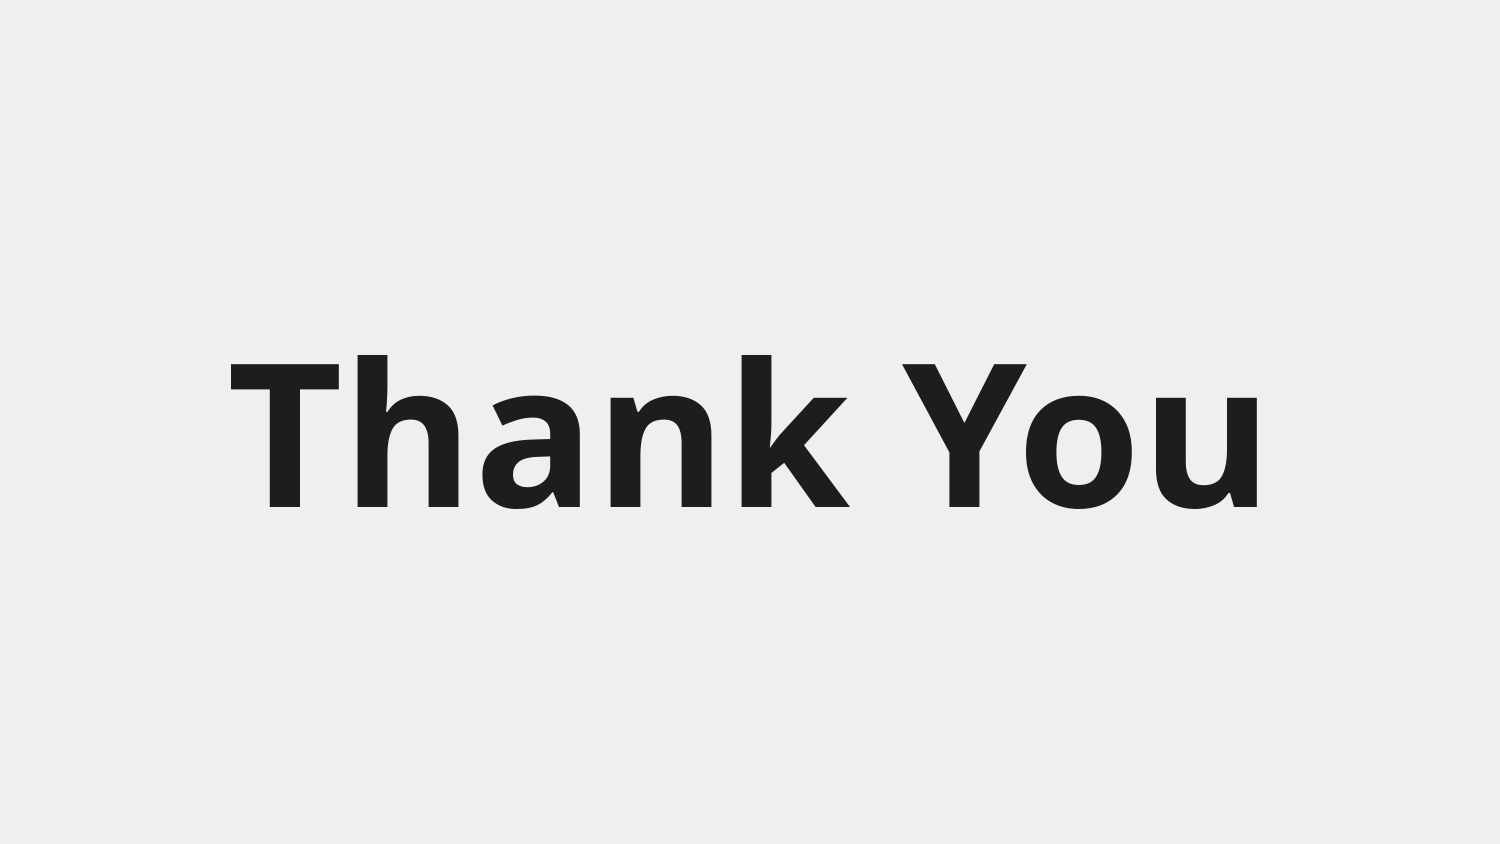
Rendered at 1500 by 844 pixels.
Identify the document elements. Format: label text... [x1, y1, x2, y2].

title Thank You [118, 72, 1382, 783]
